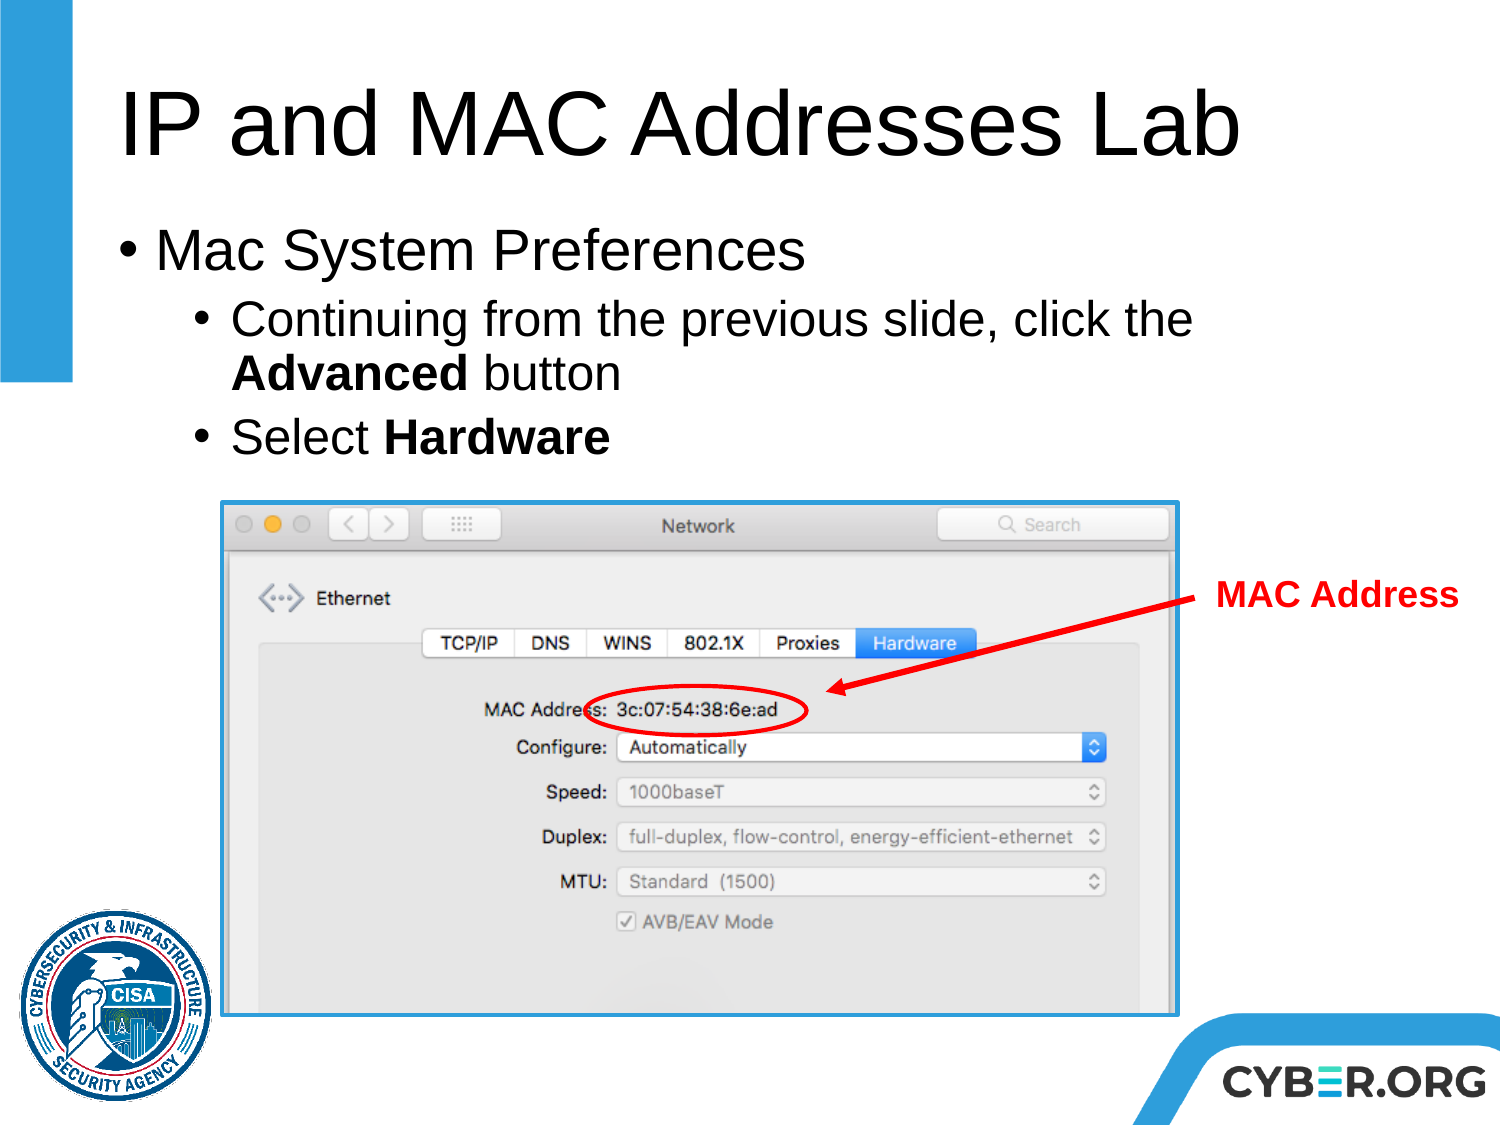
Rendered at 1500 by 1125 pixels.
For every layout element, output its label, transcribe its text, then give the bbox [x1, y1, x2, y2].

list Mac System Preferences Continuing from the previous slide, click the Advanced button Select Hardware [103, 212, 1397, 1014]
picture [0, 0, 1500, 1125]
text_box MAC Address [1180, 562, 1500, 623]
title IP and MAC Addresses Lab [103, 59, 1397, 191]
picture [223, 504, 1176, 1014]
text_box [825, 597, 1195, 692]
